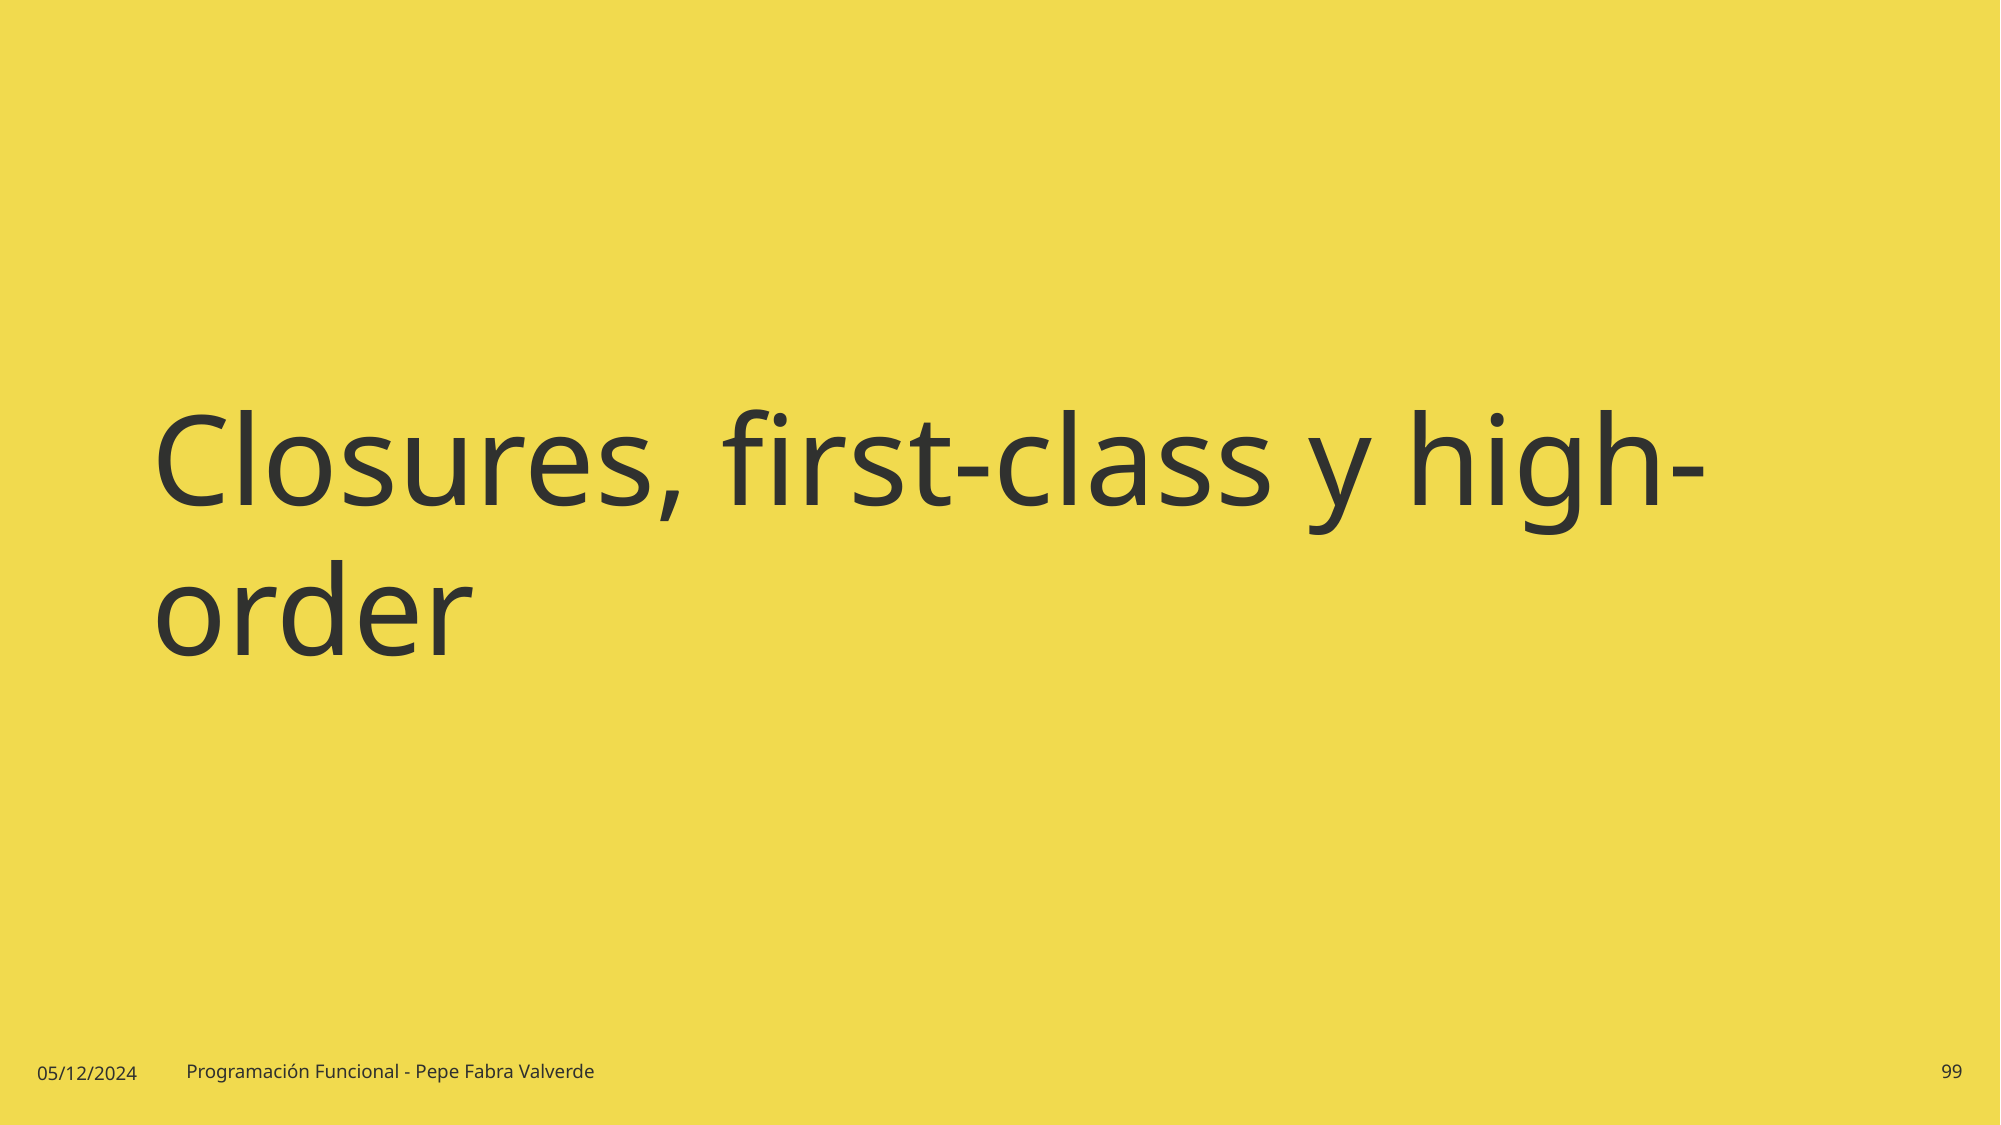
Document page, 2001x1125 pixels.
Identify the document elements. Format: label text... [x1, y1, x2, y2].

slide_number 99 [1527, 1042, 1978, 1103]
footer Programación Funcional - Pepe Fabra Valverde [171, 1042, 847, 1103]
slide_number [22, 1042, 166, 1103]
title Closures, first-class y high-order [136, 60, 1862, 688]
